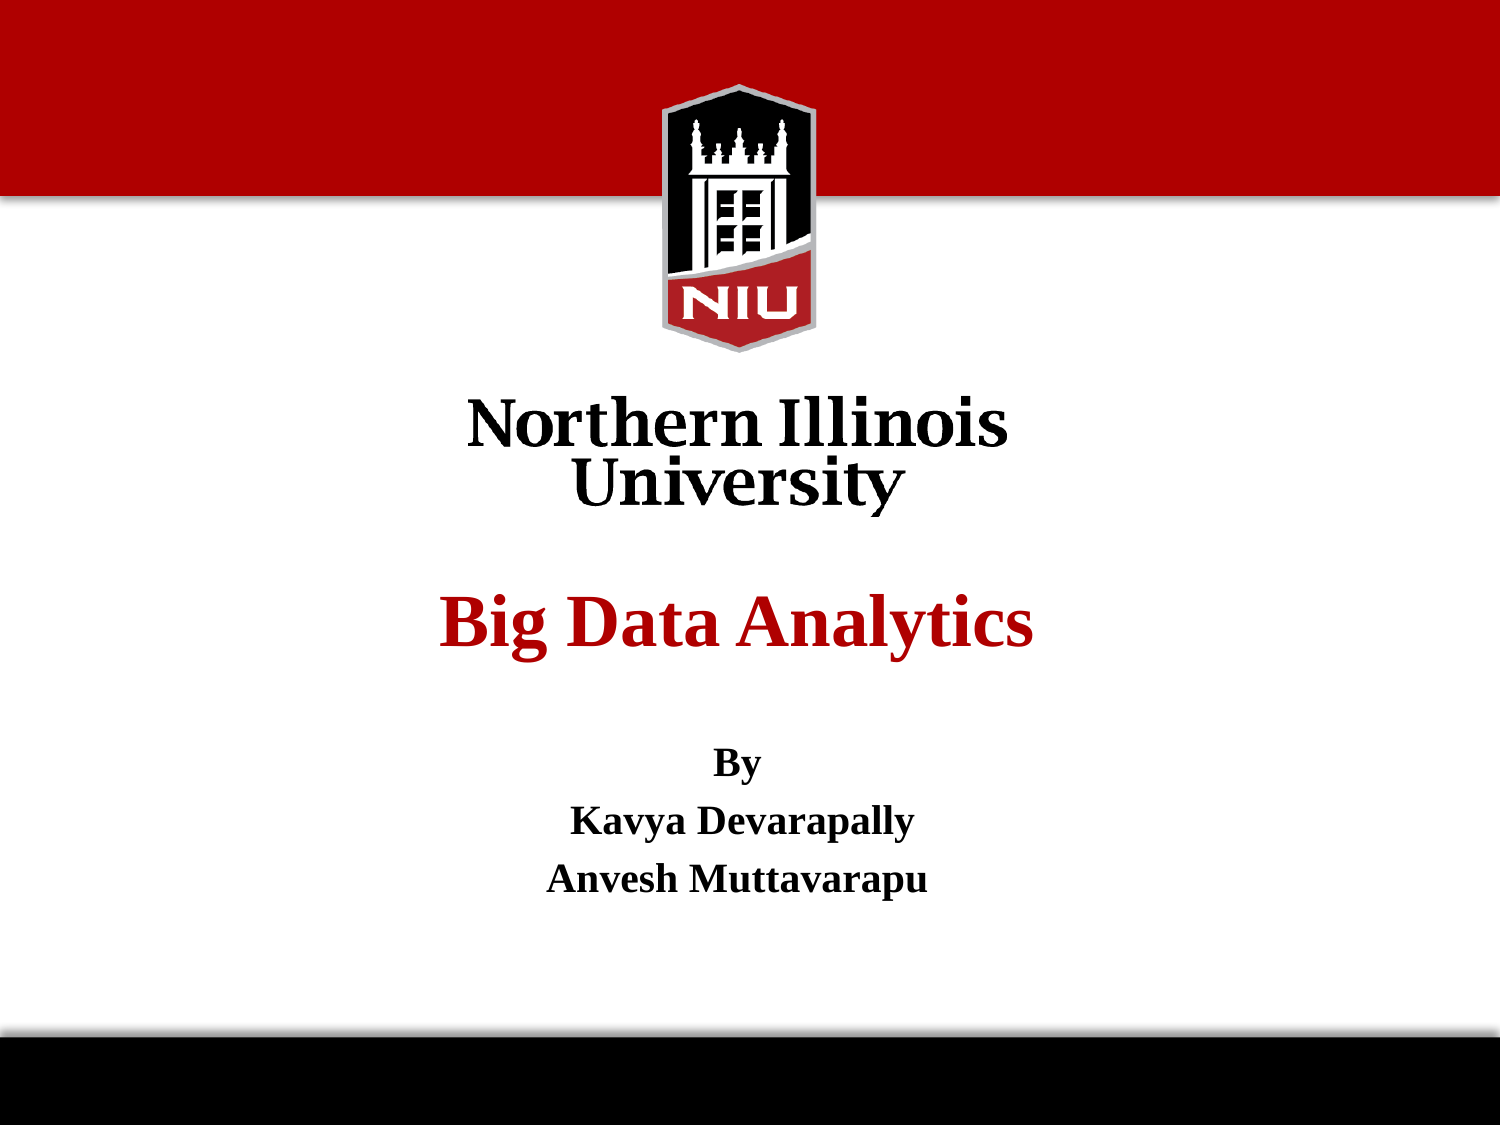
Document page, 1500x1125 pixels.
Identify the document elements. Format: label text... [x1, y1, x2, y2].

subtitle By Kavya Devarapally Anvesh Muttavarapu [200, 726, 1275, 1101]
picture [468, 84, 1007, 517]
title Big Data Analytics [87, 547, 1388, 670]
